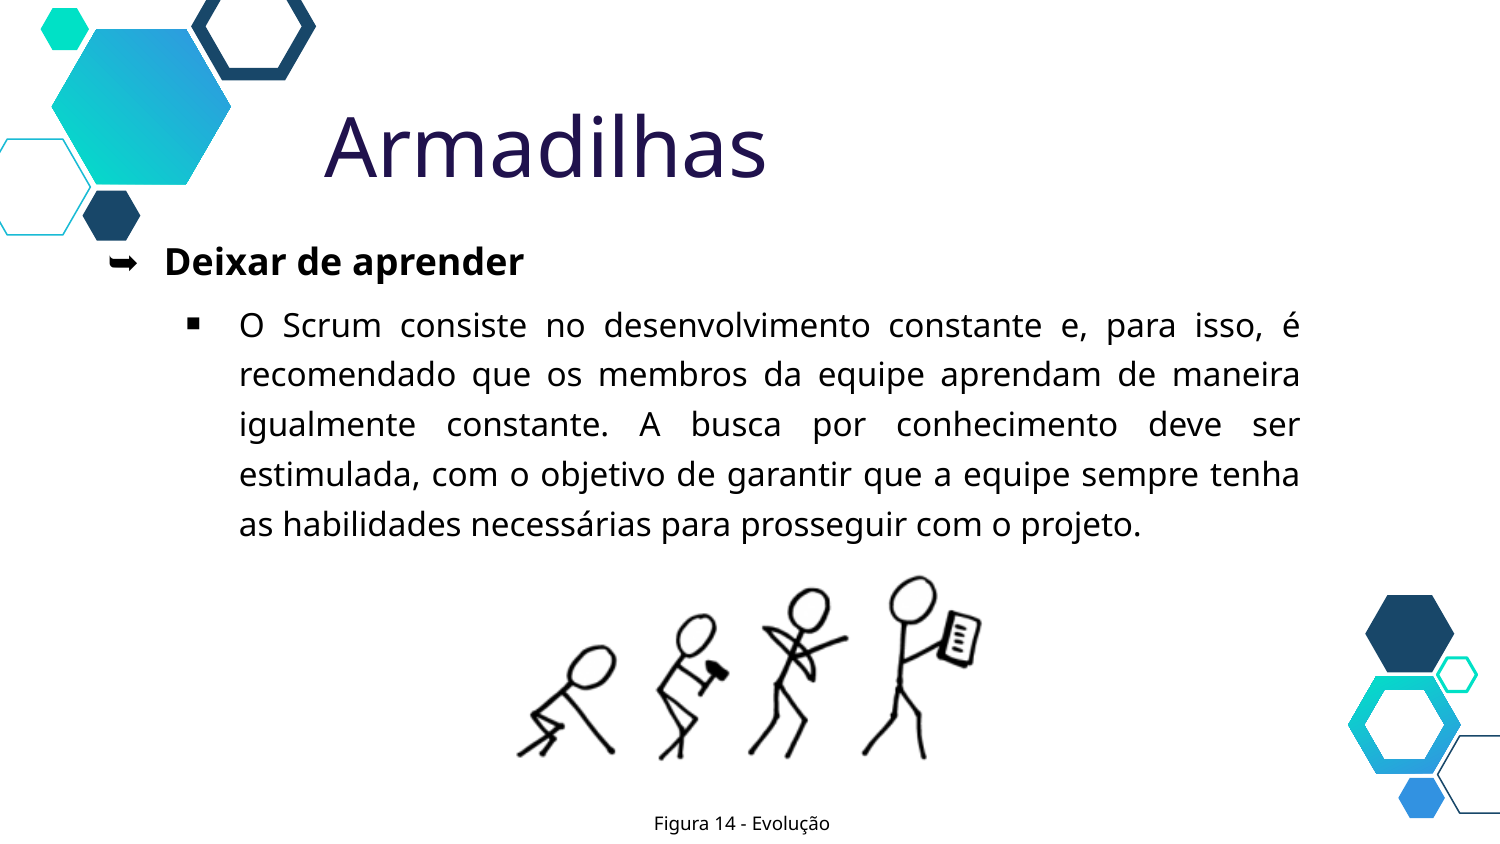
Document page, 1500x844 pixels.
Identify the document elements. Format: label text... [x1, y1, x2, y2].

title Armadilhas [309, 103, 1121, 209]
picture [515, 573, 985, 765]
text_box Figura 14 - Evolução [638, 797, 861, 835]
list Deixar de aprender O Scrum consiste no desenvolvimento constante e, para isso, é recomendado que os membros da equipe aprendam de maneira igualmente constante. A busca por conhecimento deve ser estimulada, com o objetivo de garantir que a equipe sempre tenha as habilidades necessárias para prosseguir com o projeto. [74, 212, 1318, 750]
